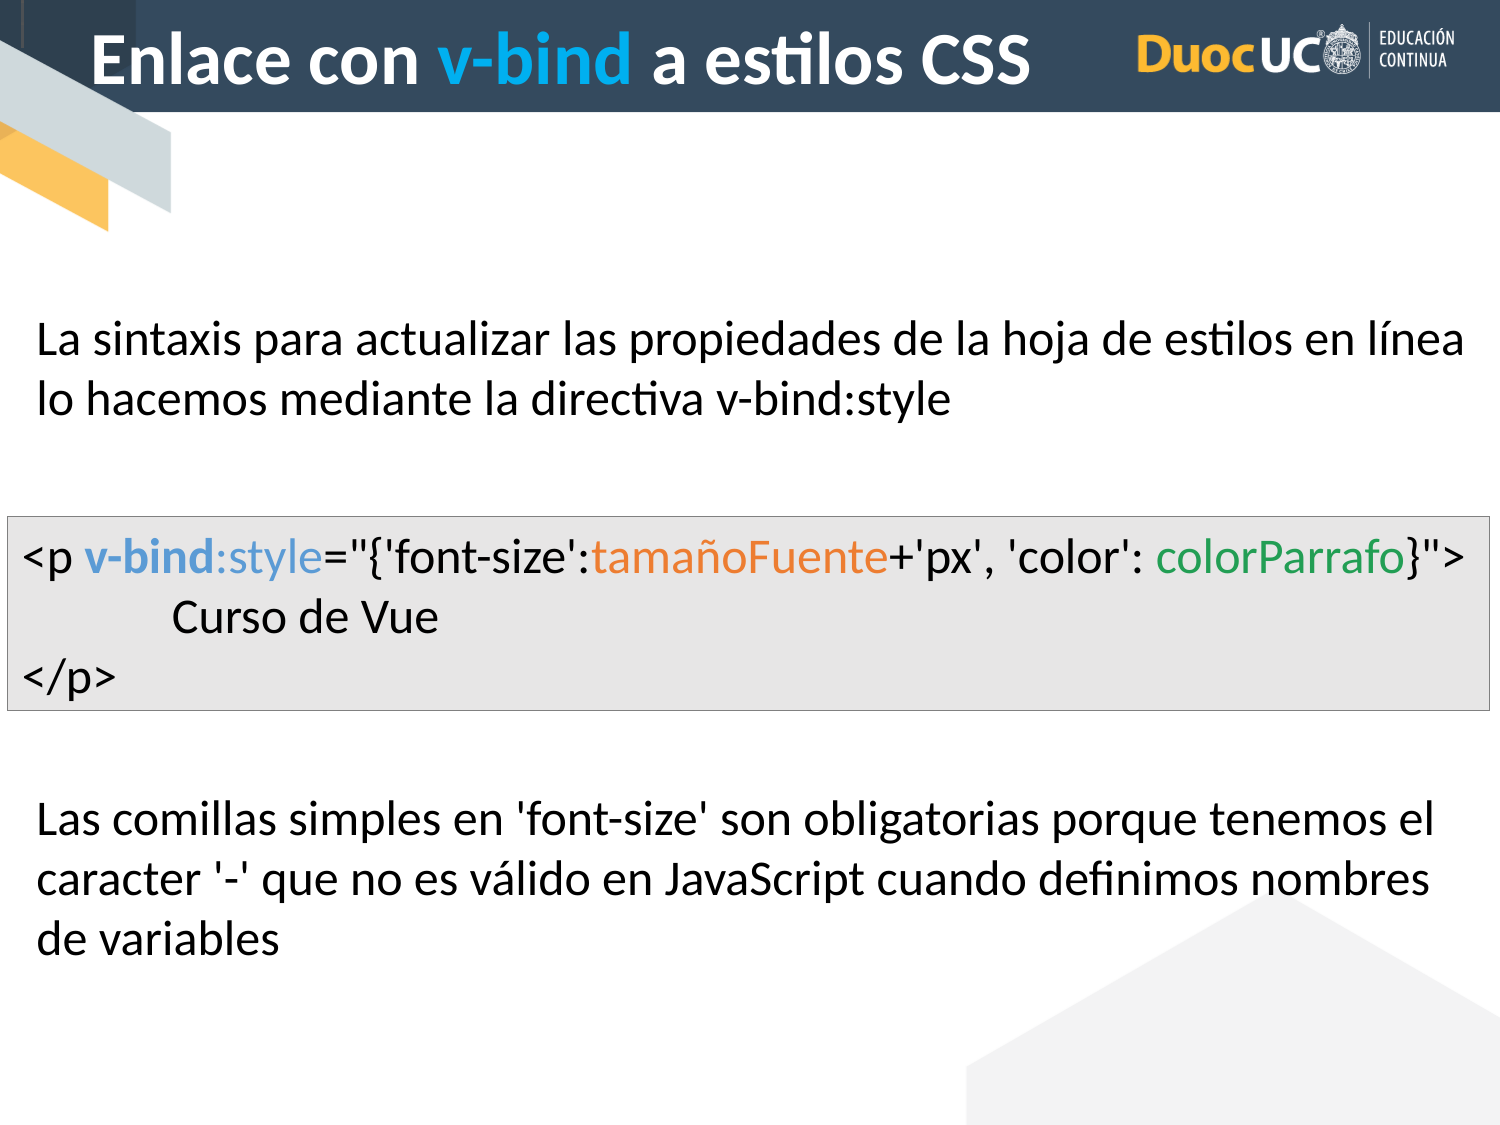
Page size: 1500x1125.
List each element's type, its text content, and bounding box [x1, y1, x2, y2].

text_box La sintaxis para actualizar las propiedades de la hoja de estilos en línea lo hacemos mediante la directiva v-bind:style Las comillas simples en 'font-size' son obligatorias porque tenemos el caracter '-' que no es válido en JavaScript cuando definimos nombres de variables [21, 298, 1500, 974]
picture [0, 0, 1500, 1125]
text_box Enlace con v-bind a estilos CSS [75, 2, 1208, 108]
text_box <p v-bind:style="{'font-size':tamañoFuente+'px', 'color': colorParrafo}"> Curso de Vue </p> [7, 516, 1490, 711]
